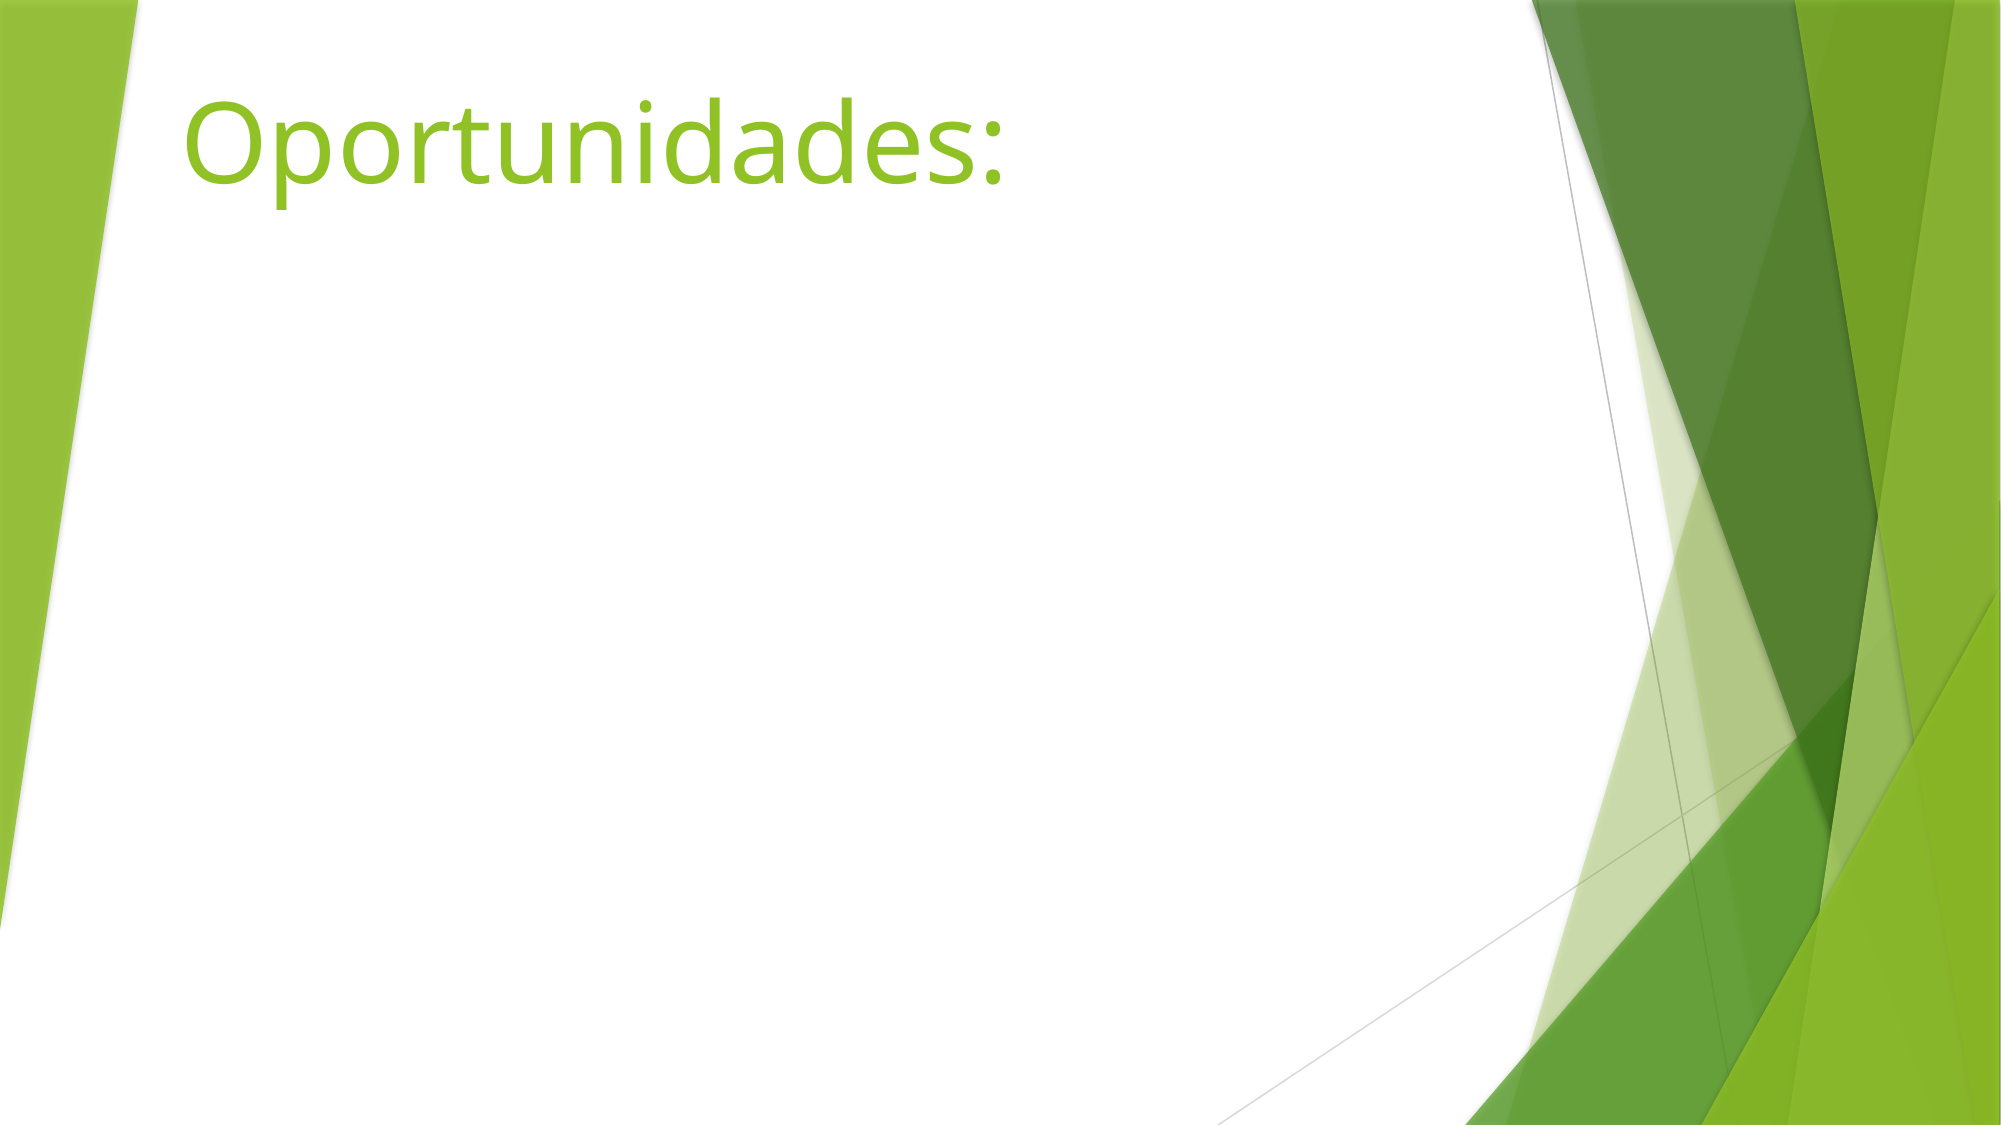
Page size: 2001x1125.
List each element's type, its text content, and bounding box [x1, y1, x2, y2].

title Oportunidades: [165, 0, 1440, 214]
